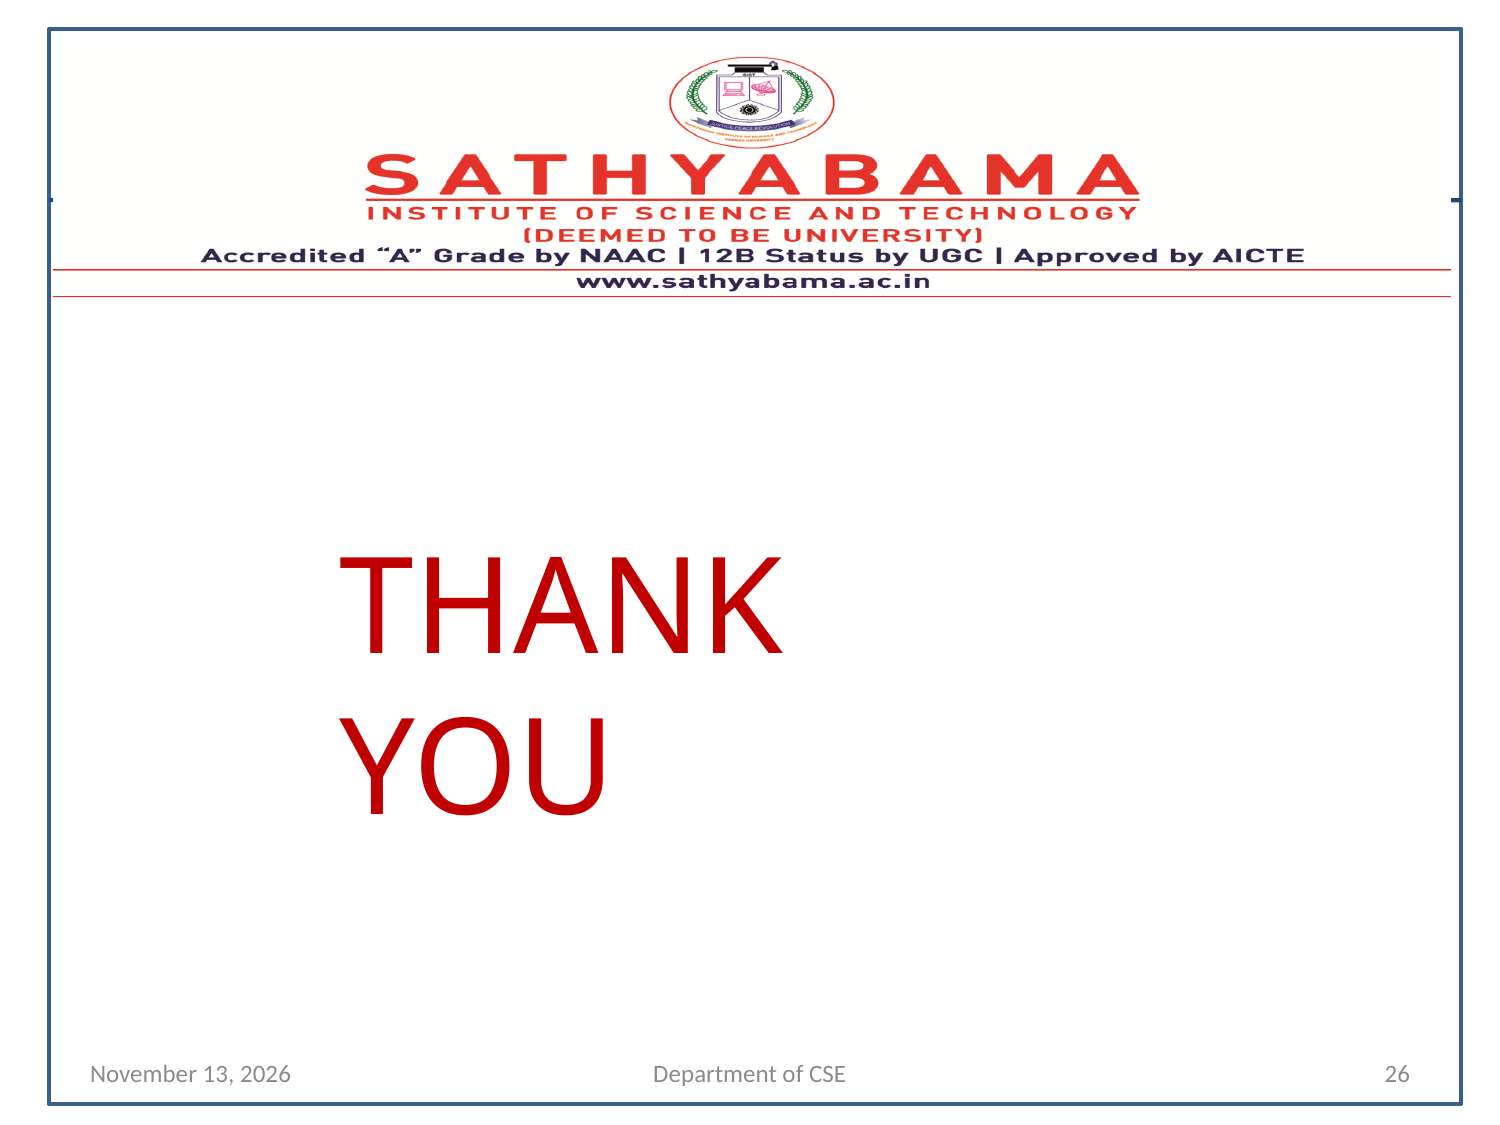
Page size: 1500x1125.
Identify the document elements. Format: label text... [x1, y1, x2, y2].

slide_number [75, 1042, 425, 1103]
list THANK YOU [324, 512, 1075, 850]
footer Department of CSE [512, 1042, 988, 1103]
picture [52, 49, 1452, 301]
slide_number 26 [1074, 1042, 1425, 1103]
